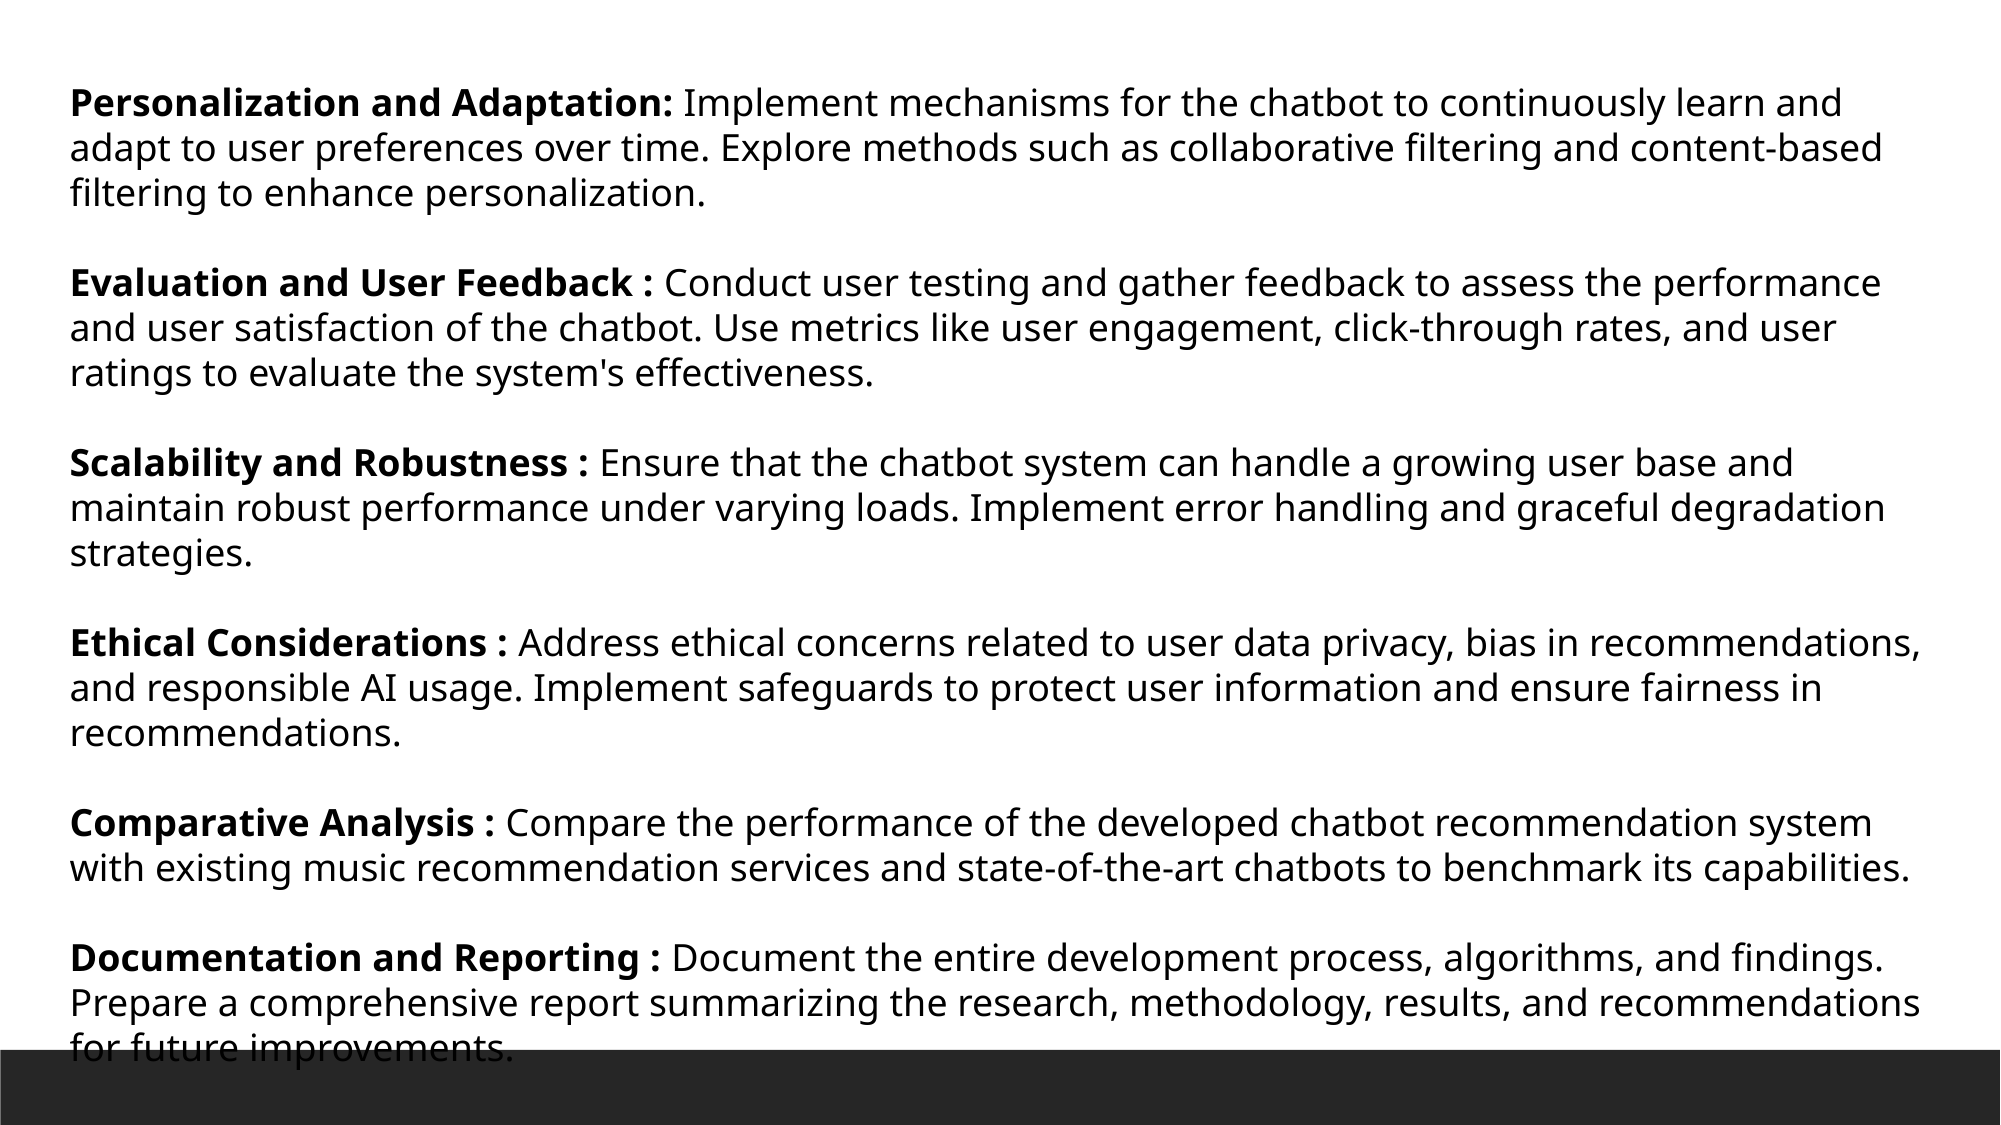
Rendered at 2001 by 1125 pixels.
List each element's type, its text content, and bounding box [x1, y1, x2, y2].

text_box Personalization and Adaptation: Implement mechanisms for the chatbot to continuously learn and adapt to user preferences over time. Explore methods such as collaborative filtering and content-based filtering to enhance personalization. Evaluation and User Feedback : Conduct user testing and gather feedback to assess the performance and user satisfaction of the chatbot. Use metrics like user engagement, click-through rates, and user ratings to evaluate the system's effectiveness. Scalability and Robustness : Ensure that the chatbot system can handle a growing user base and maintain robust performance under varying loads. Implement error handling and graceful degradation strategies. Ethical Considerations : Address ethical concerns related to user data privacy, bias in recommendations, and responsible AI usage. Implement safeguards to protect user information and ensure fairness in recommendations. Comparative Analysis : Compare the performance of the developed chatbot recommendation system with existing music recommendation services and state-of-the-art chatbots to benchmark its capabilities. Documentation and Reporting : Document the entire development process, algorithms, and findings. Prepare a comprehensive report summarizing the research, methodology, results, and recommendations for future improvements. [54, 71, 1946, 1077]
